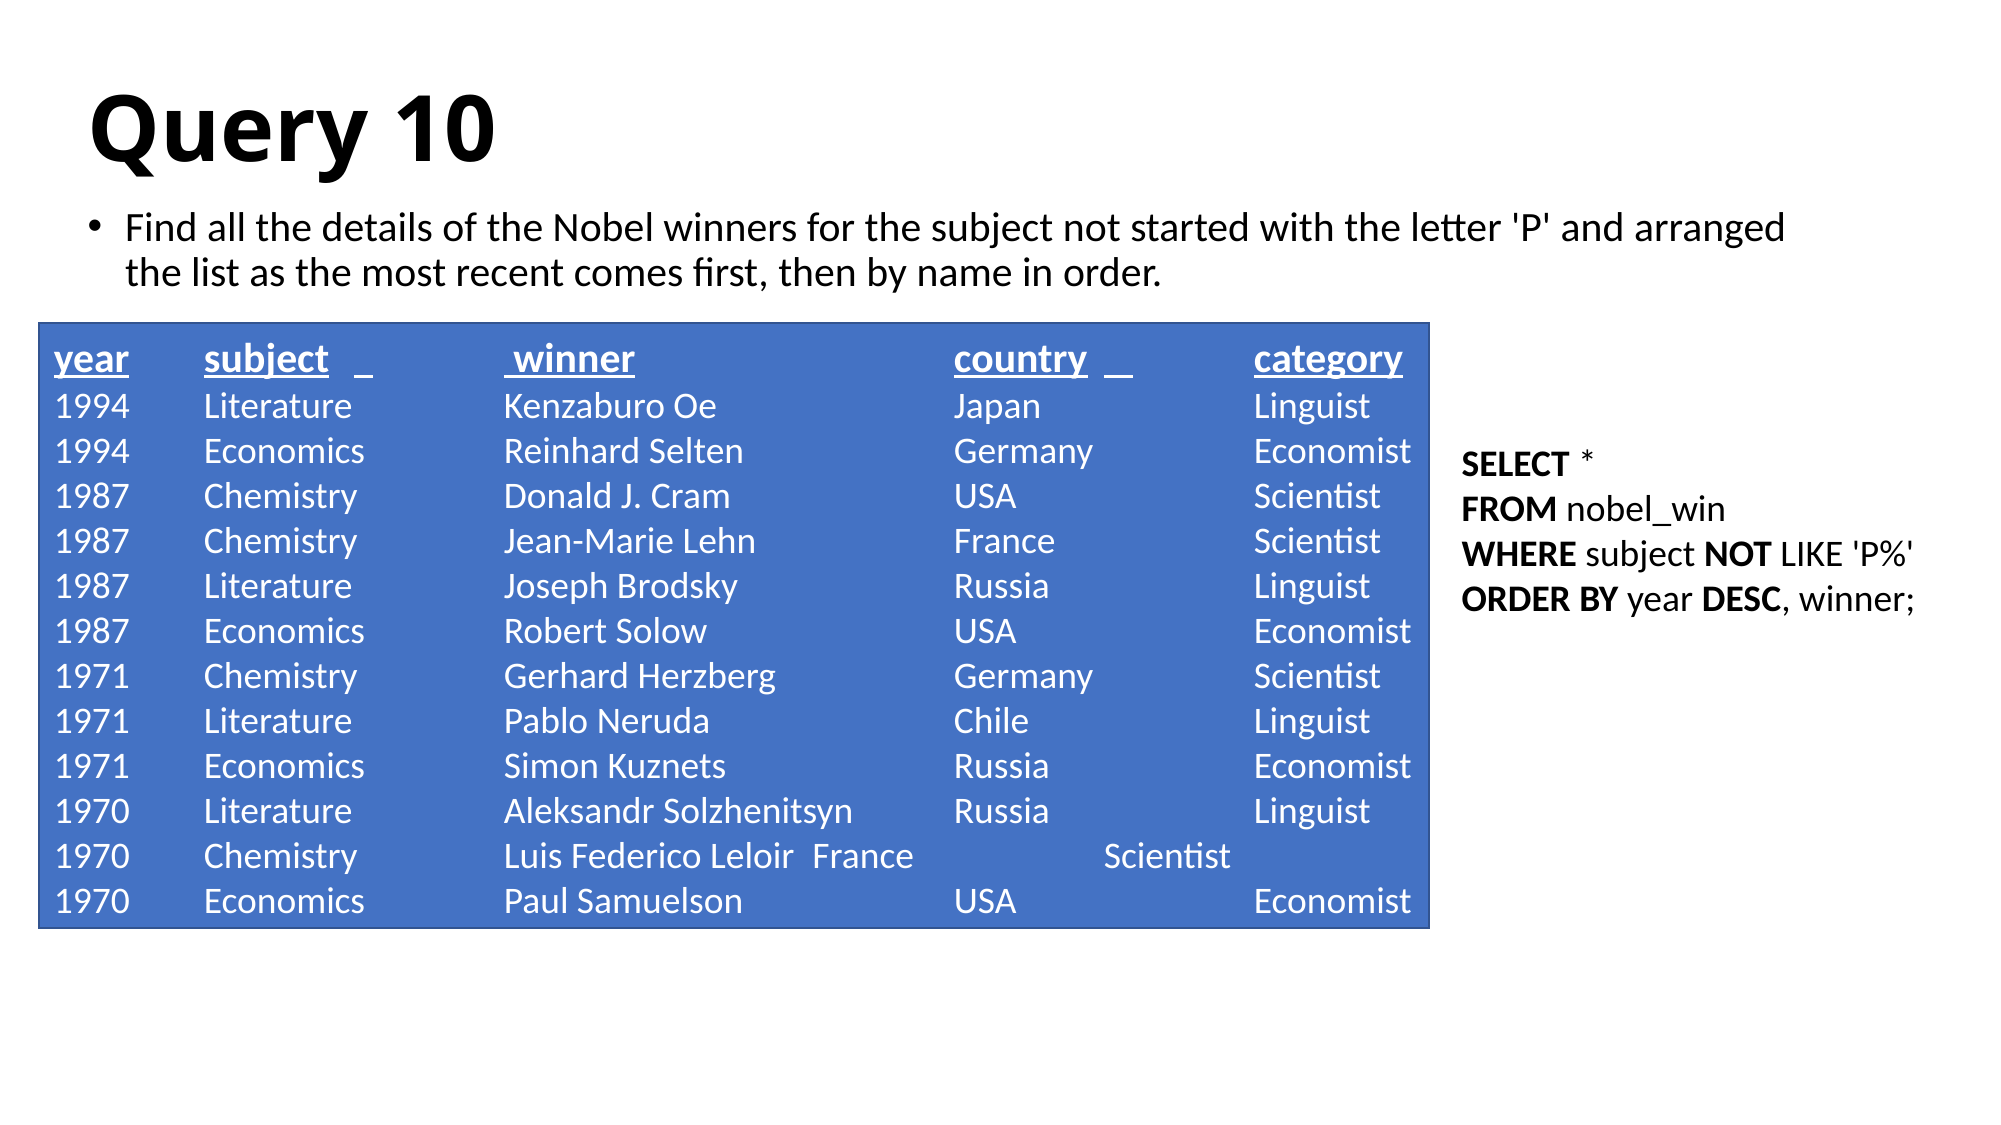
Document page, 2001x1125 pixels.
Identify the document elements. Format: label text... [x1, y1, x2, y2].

title Query 10 [72, 66, 1798, 197]
text_box SELECT * FROM nobel_win WHERE subject NOT LIKE 'P%' ORDER BY year DESC, winner; [1446, 431, 1961, 627]
list Find all the details of the Nobel winners for the subject not started with the letter 'P' and arranged the list as the most recent comes first, then by name in order. [72, 197, 1831, 309]
text_box year subject winner country category 1994 Literature Kenzaburo Oe Japan Linguist 1994 Economics Reinhard Selten Germany Economist 1987 Chemistry Donald J. Cram USA Scientist 1987 Chemistry Jean-Marie Lehn France Scientist 1987 Literature Joseph Brodsky Russia Linguist 1987 Economics Robert Solow USA Economist 1971 Chemistry Gerhard Herzberg Germany Scientist 1971 Literature Pablo Neruda Chile Linguist 1971 Economics Simon Kuznets Russia Economist 1970 Literature Aleksandr Solzhenitsyn Russia Linguist 1970 Chemistry Luis Federico Leloir France Scientist 1970 Economics Paul Samuelson USA Economist [38, 322, 1430, 929]
